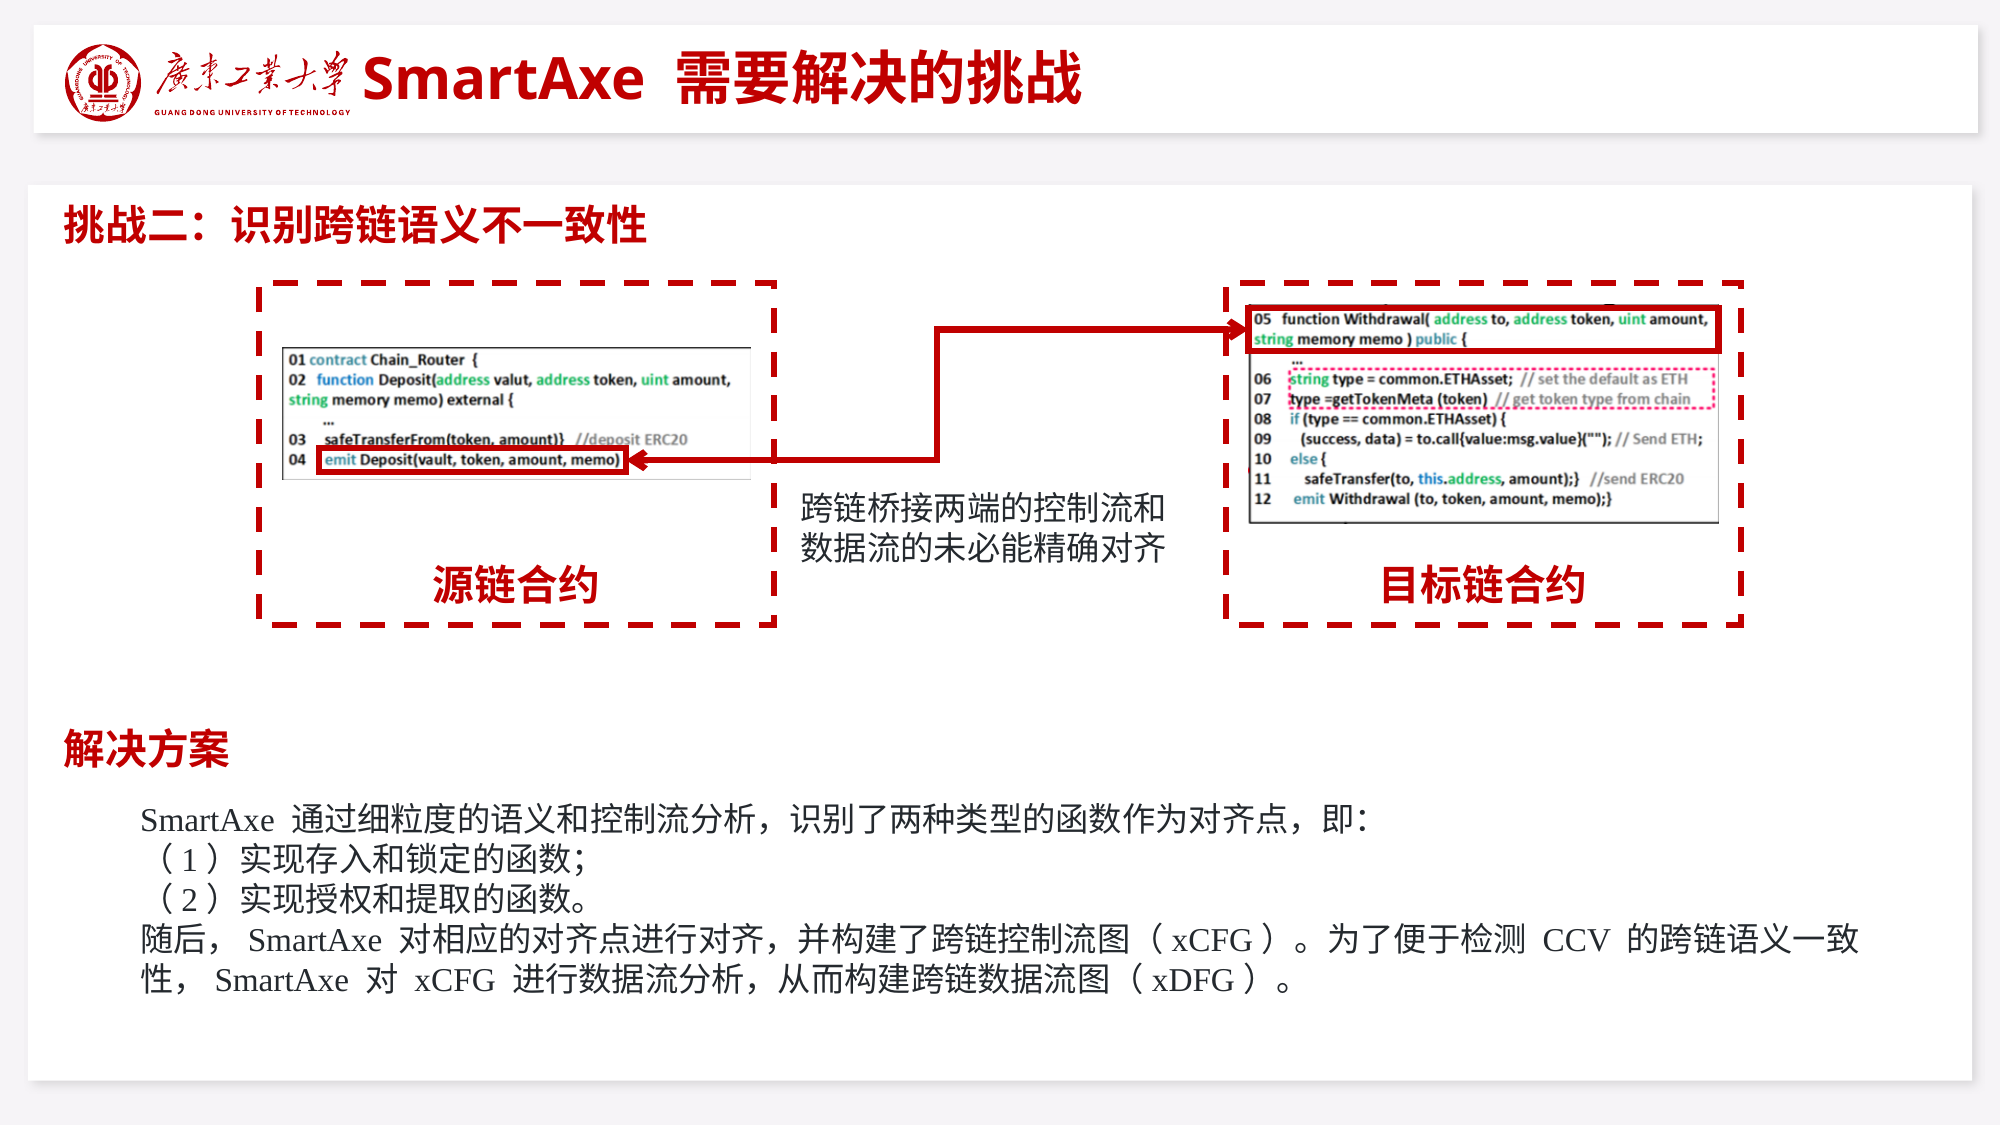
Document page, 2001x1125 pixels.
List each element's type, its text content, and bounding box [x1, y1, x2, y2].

text_box SmartAxe 通过细粒度的语义和控制流分析，识别了两种类型的函数作为对齐点，即： （1）实现存入和锁定的函数； （2）实现授权和提取的函数。 随后，SmartAxe 对相应的对齐点进行对齐，并构建了跨链控制流图（xCFG）。为了便于检测 CCV 的跨链语义一致性，SmartAxe 对 xCFG 进行数据流分析，从而构建跨链数据流图（xDFG）。 [125, 791, 1875, 1006]
text_box SmartAxe 需要解决的挑战 [347, 34, 1098, 119]
text_box 解决方案 [48, 715, 1606, 781]
text_box 挑战二：识别跨链语义不一致性 [48, 191, 1606, 257]
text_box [259, 282, 1741, 625]
